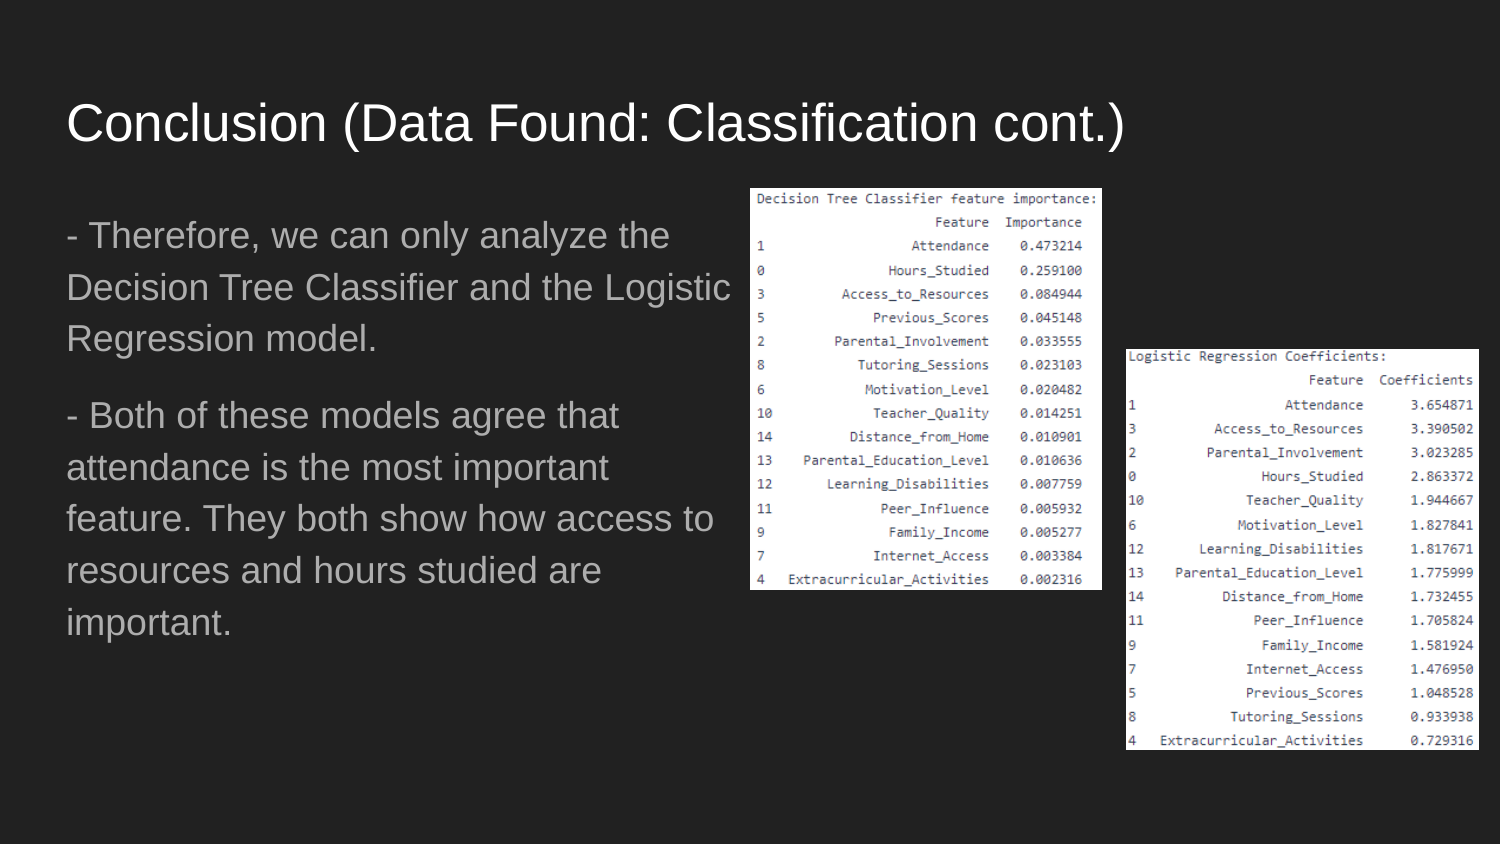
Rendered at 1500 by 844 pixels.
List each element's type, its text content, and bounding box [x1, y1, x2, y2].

picture [749, 188, 1103, 590]
list - Therefore, we can only analyze the Decision Tree Classifier and the Logistic Regression model. - Both of these models agree that attendance is the most important feature. They both show how access to resources and hours studied are important. [51, 189, 750, 750]
title Conclusion (Data Found: Classification cont.) [51, 72, 1449, 167]
picture [1125, 349, 1479, 750]
